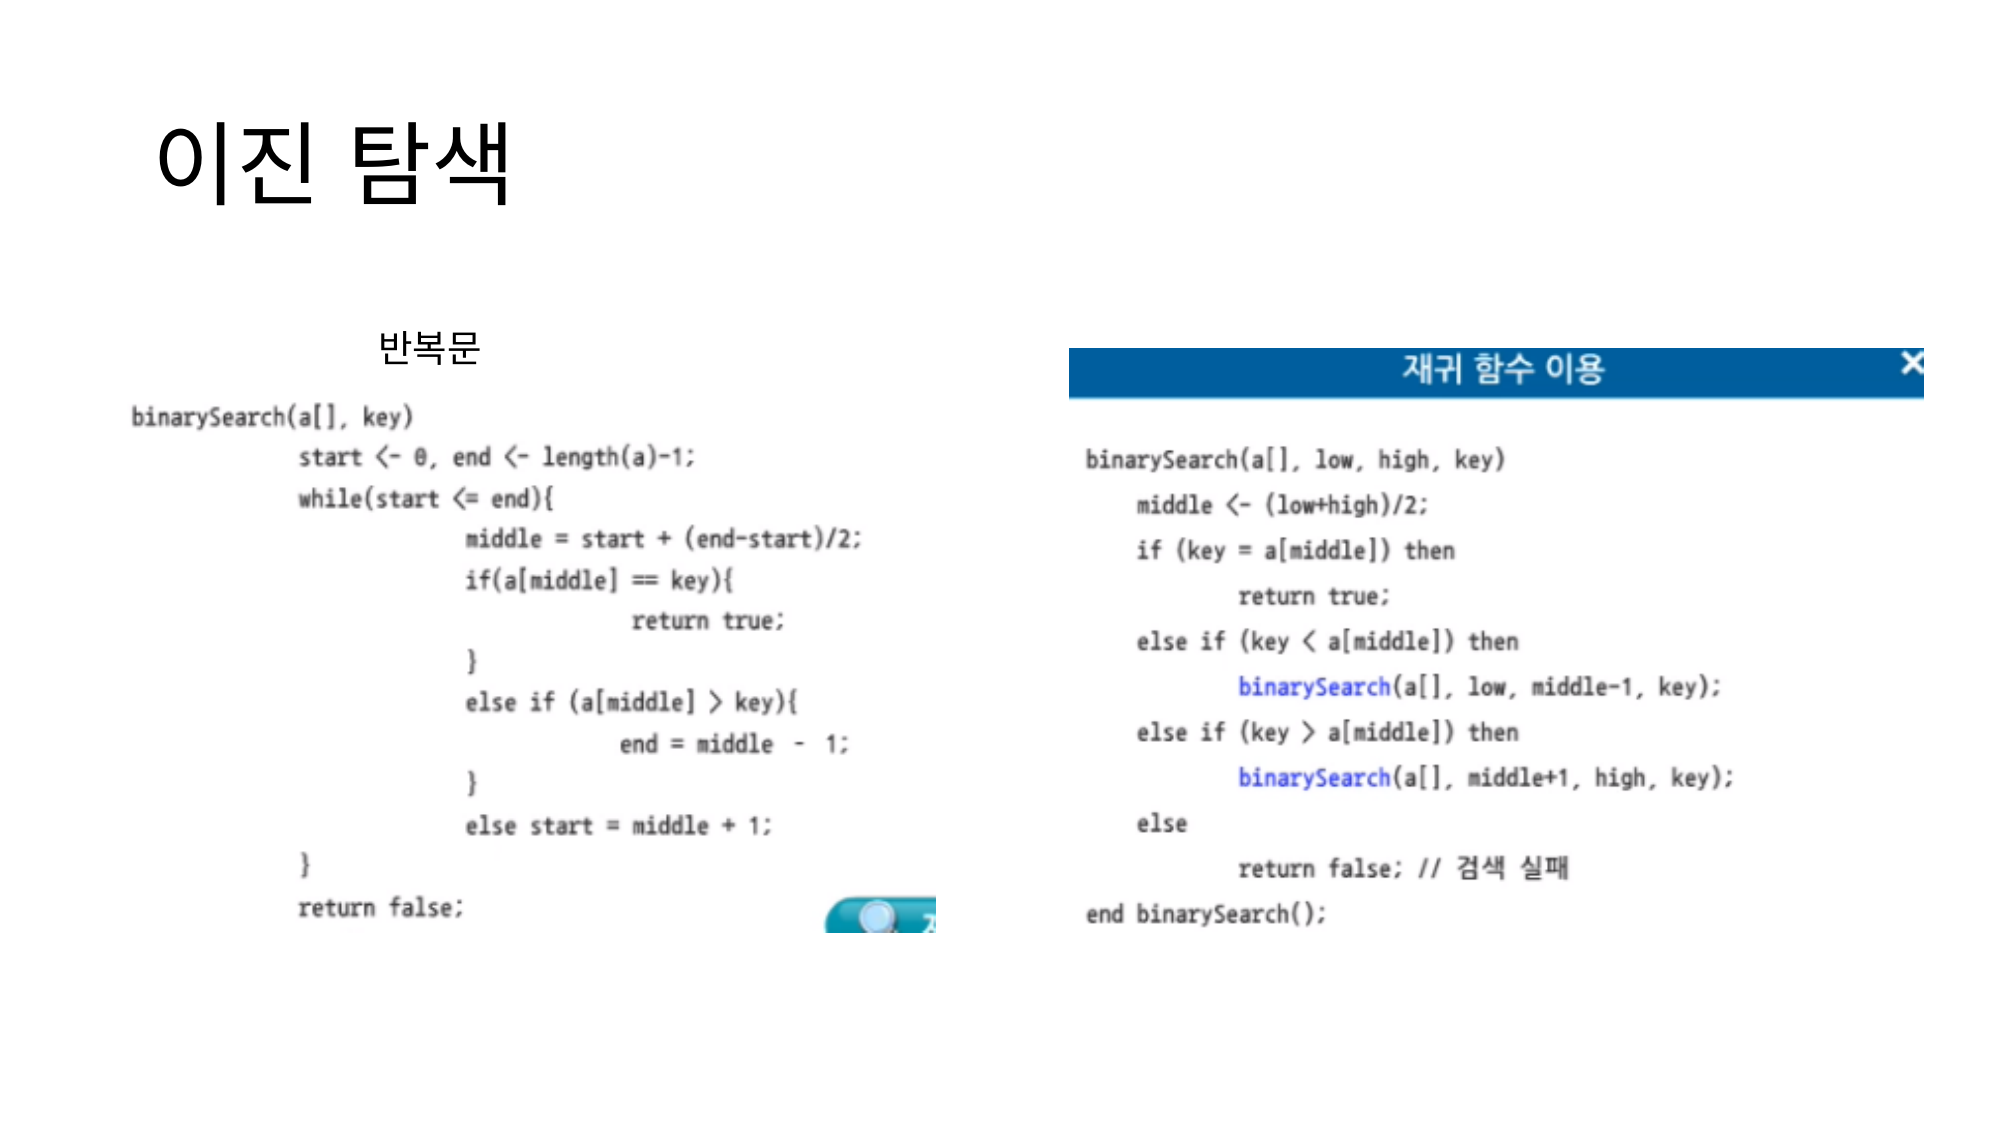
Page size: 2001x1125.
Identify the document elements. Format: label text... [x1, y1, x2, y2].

picture [108, 394, 936, 933]
picture [1069, 348, 1924, 979]
title 이진 탐색 [137, 59, 1863, 278]
text_box 반복문 [363, 317, 497, 378]
